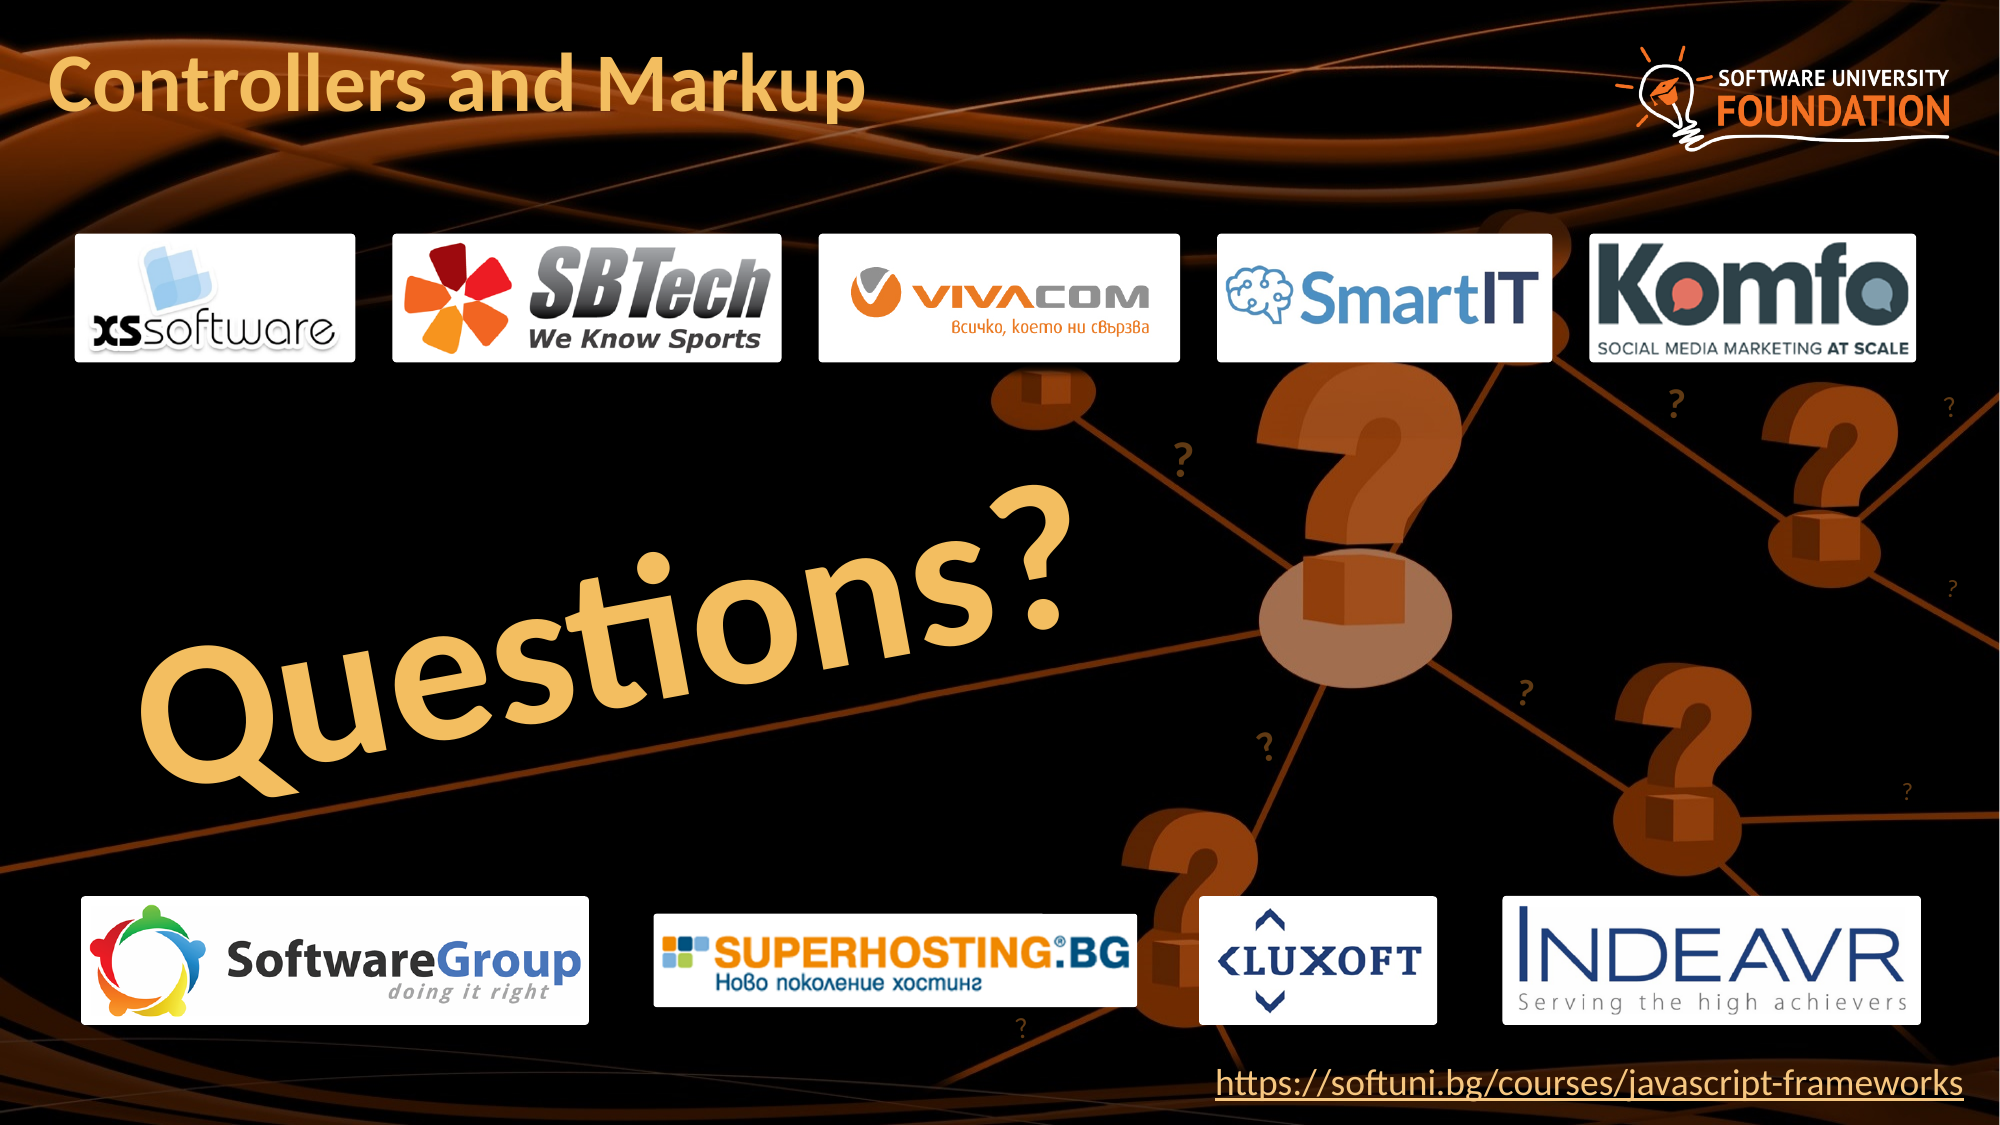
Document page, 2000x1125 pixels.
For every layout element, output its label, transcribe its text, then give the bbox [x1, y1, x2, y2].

picture [0, 0, 2000, 1125]
title Controllers and Markup [30, 19, 1595, 150]
list https://softuni.bg/courses/javascript-frameworks [250, 1050, 1971, 1110]
